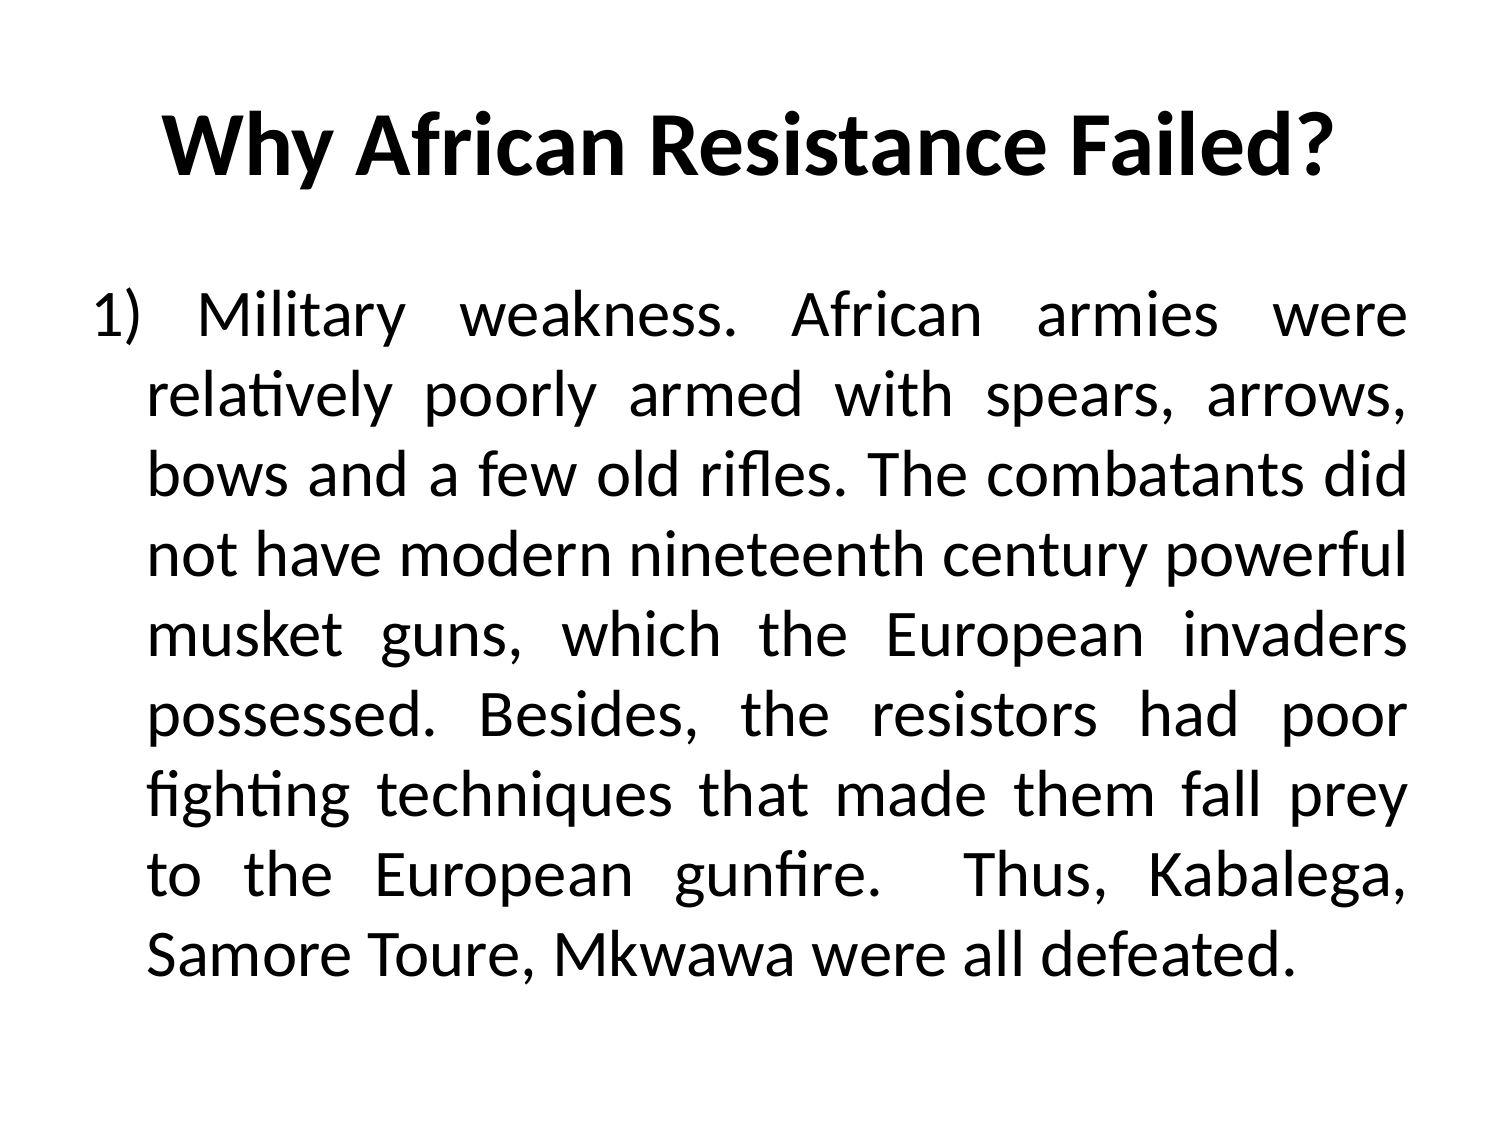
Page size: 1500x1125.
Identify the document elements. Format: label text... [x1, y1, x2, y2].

list 1) Military weakness. African armies were relatively poorly armed with spears, arrows, bows and a few old rifles. The combatants did not have modern nineteenth century powerful musket guns, which the European invaders possessed. Besides, the resistors had poor fighting techniques that made them fall prey to the European gunfire. Thus, Kabalega, Samore Toure, Mkwawa were all defeated. [75, 262, 1425, 1005]
title Why African Resistance Failed? [75, 45, 1425, 233]
